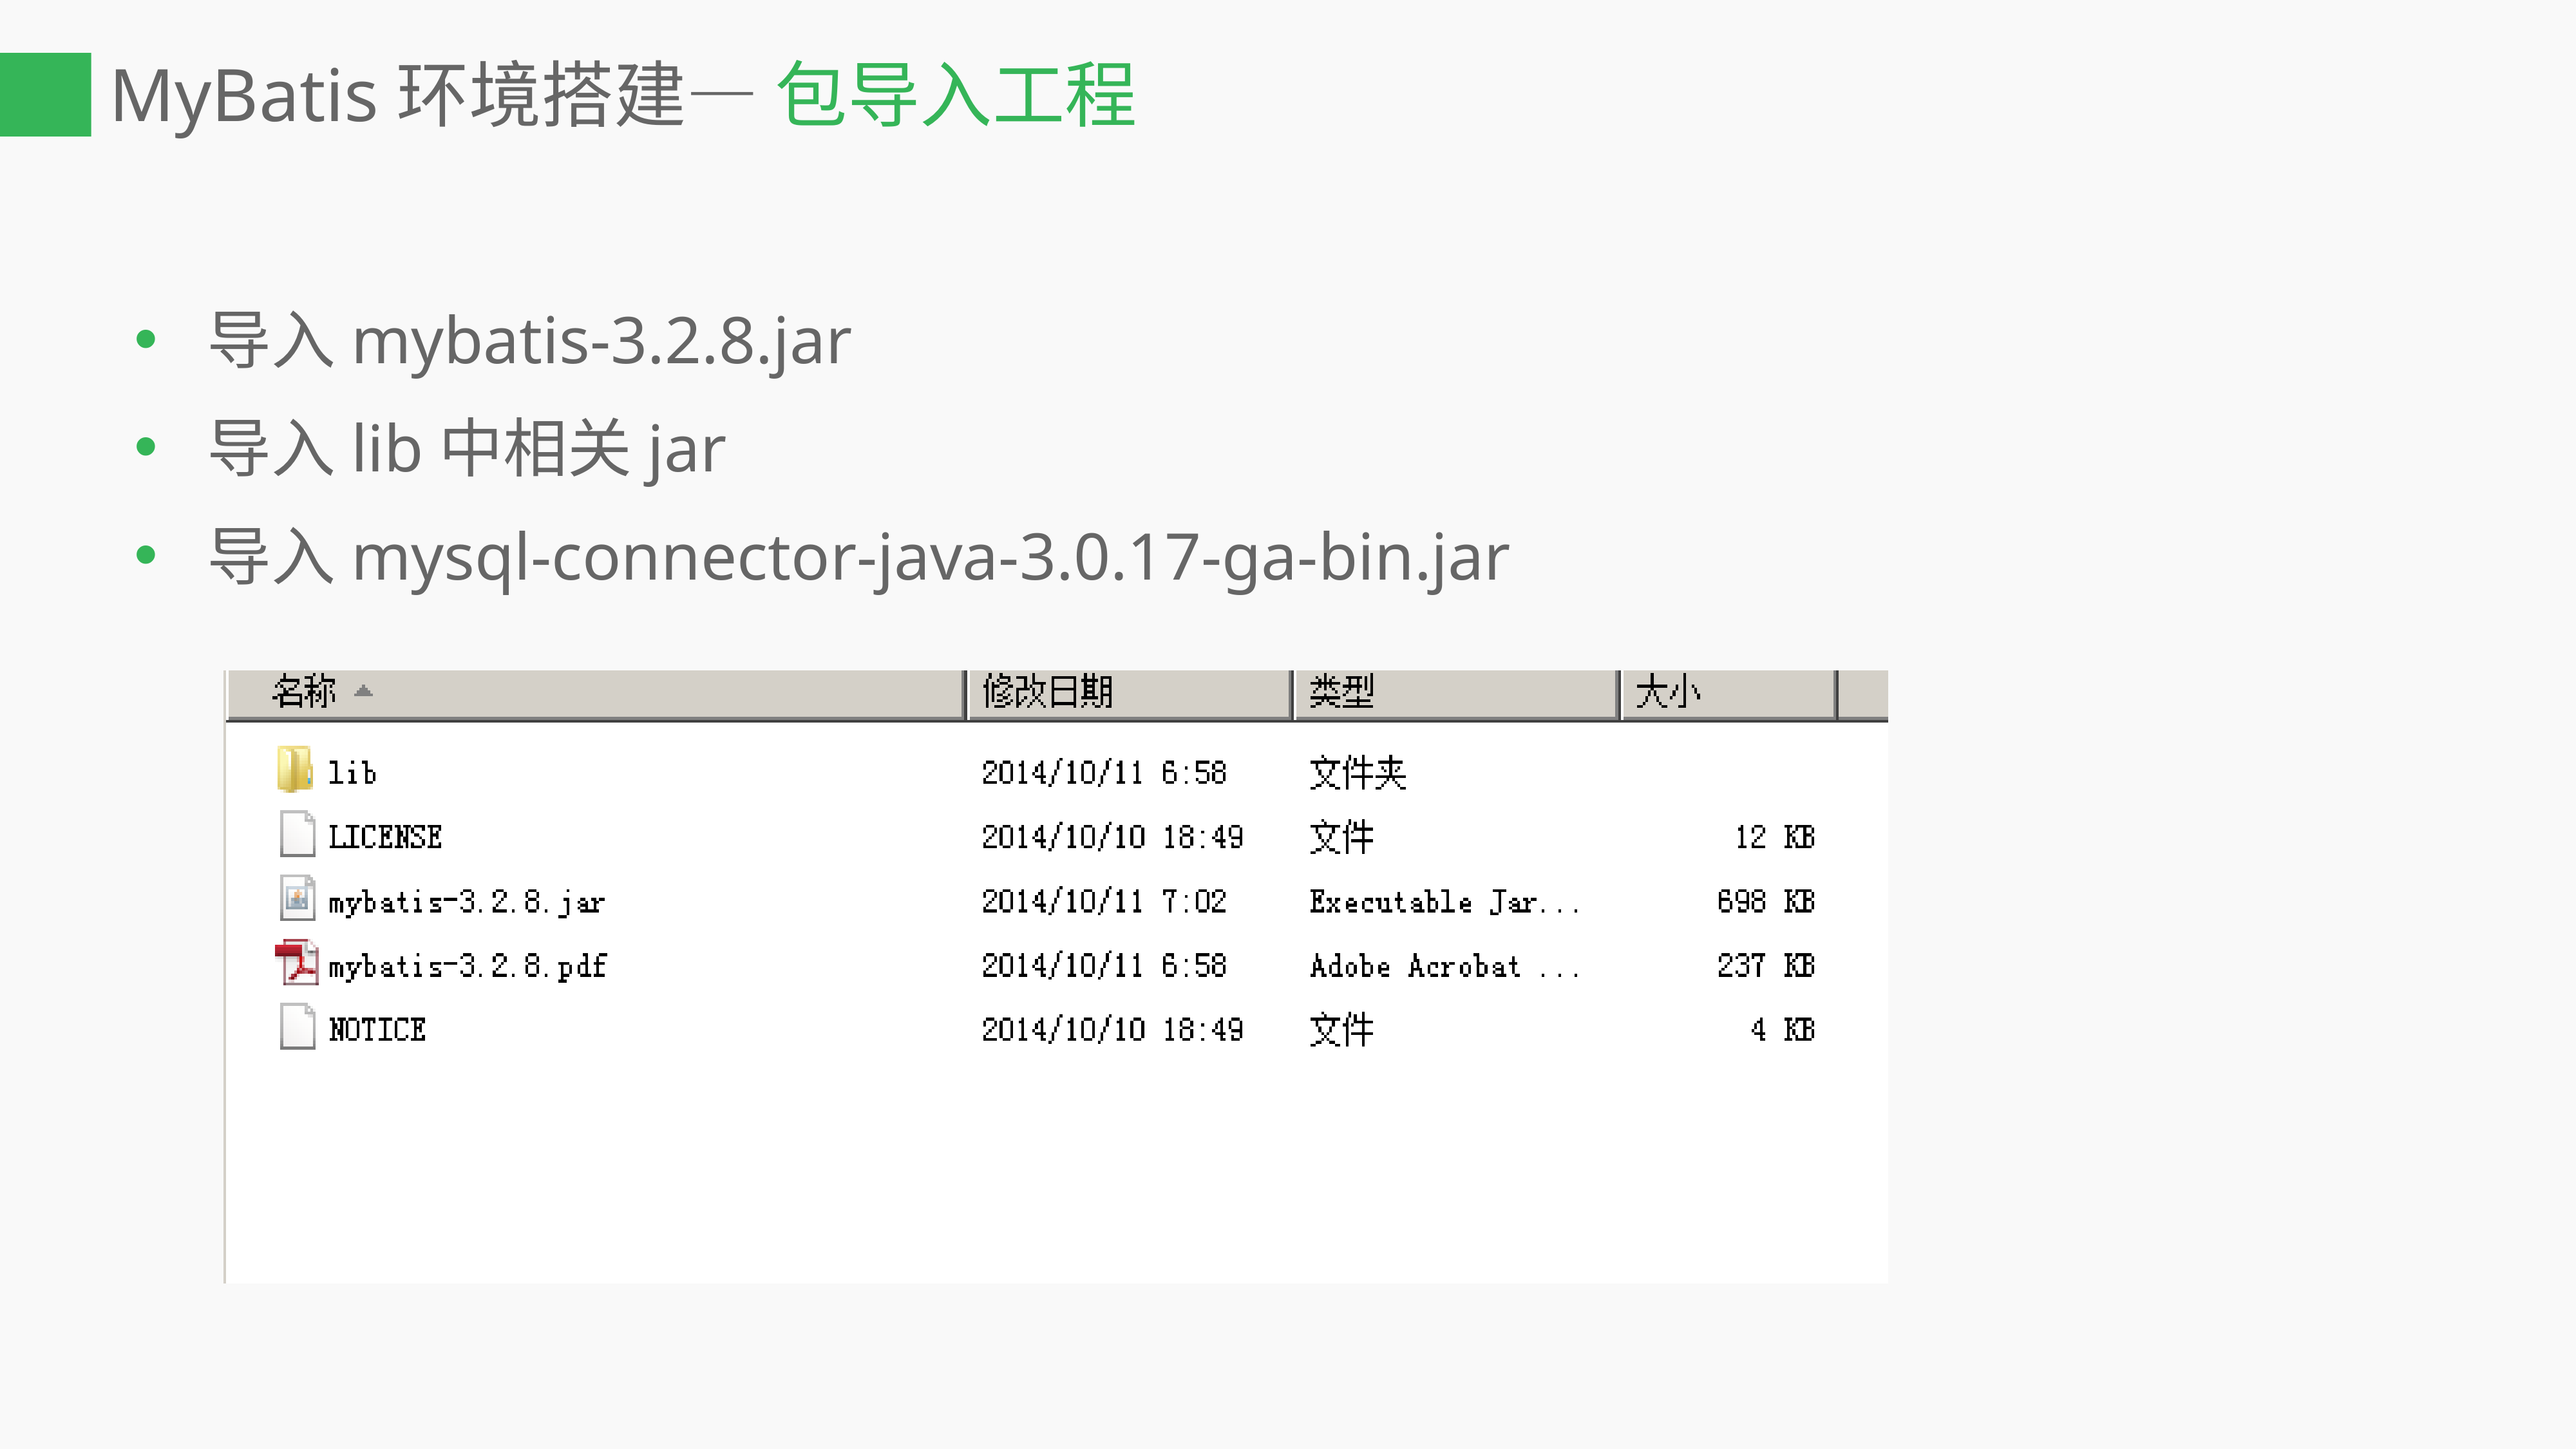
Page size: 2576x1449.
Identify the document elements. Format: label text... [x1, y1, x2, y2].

picture [223, 670, 1888, 1284]
title MyBatis环境搭建— 包导入工程 [108, 52, 2540, 137]
picture [0, 53, 91, 137]
subtitle 导入mybatis-3.2.8.jar 导入lib中相关jar 导入mysql-connector-java-3.0.17-ga-bin.jar [115, 268, 2461, 1338]
